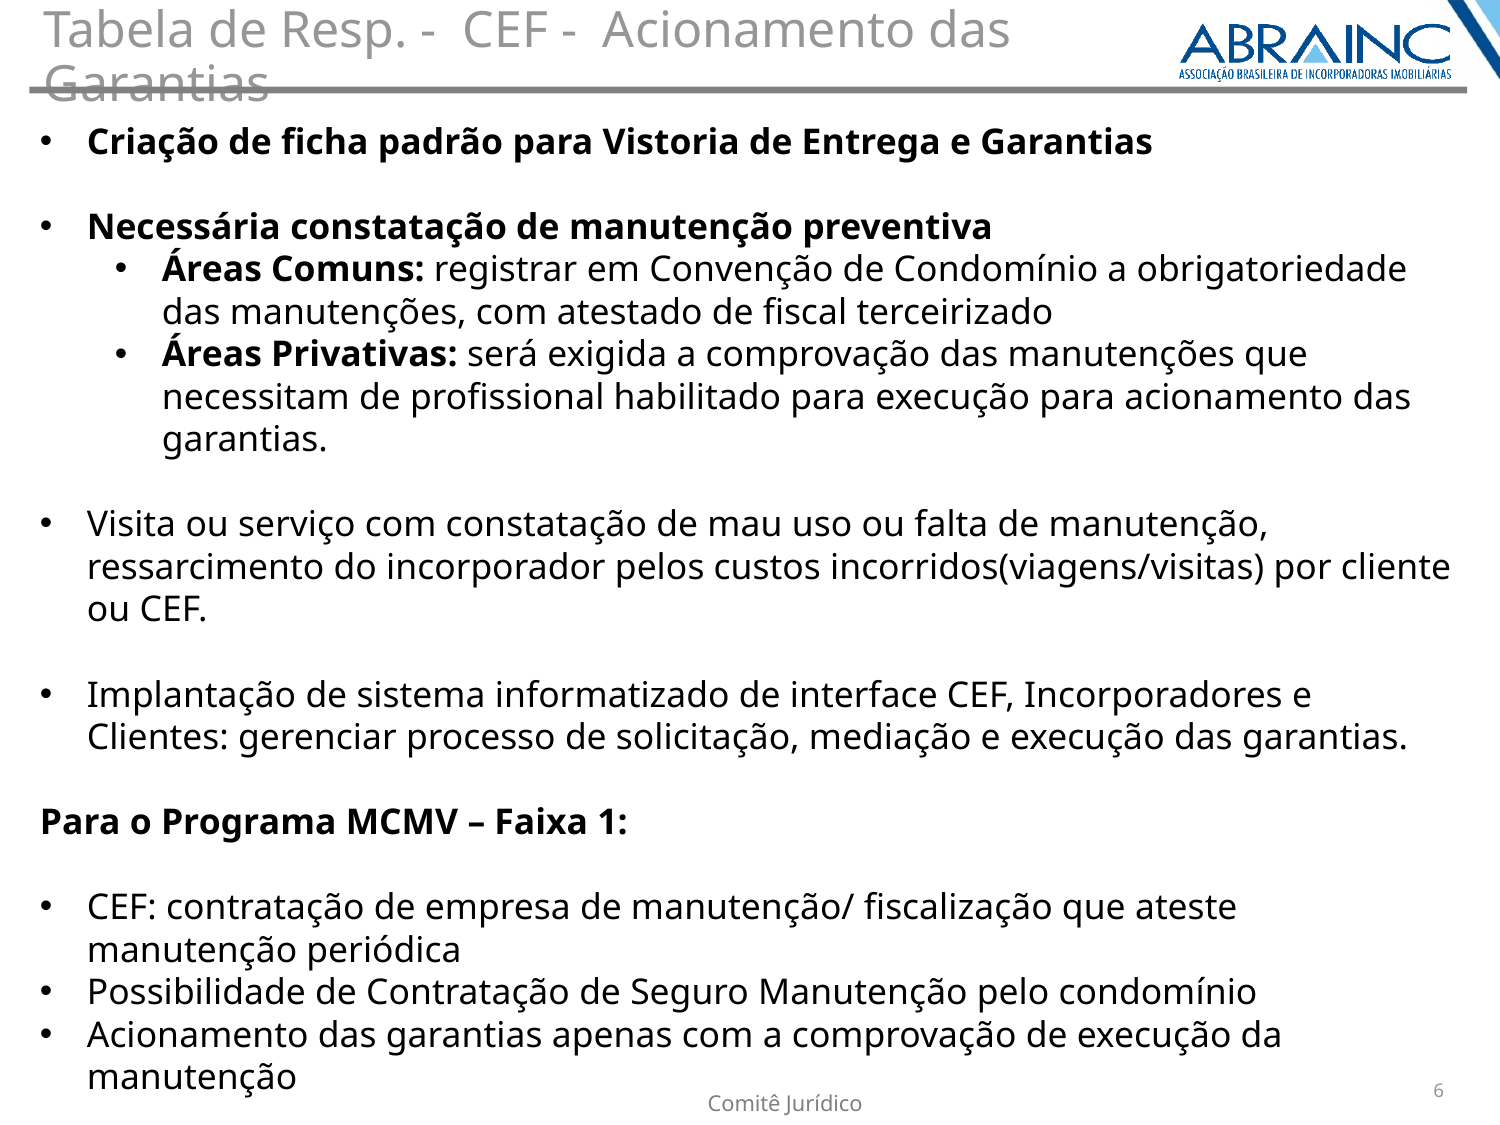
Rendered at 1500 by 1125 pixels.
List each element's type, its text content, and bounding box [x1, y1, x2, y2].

text_box Comitê Jurídico [655, 1081, 916, 1125]
picture [1175, 0, 1500, 83]
title Tabela de Resp. - CEF - Acionamento das Garantias [29, 91, 1243, 113]
title Tabela de Resp. - CEF - Acionamento das Garantias [29, 0, 1243, 90]
text_box 6 [1198, 1070, 1459, 1110]
text_box Criação de ficha padrão para Vistoria de Entrega e Garantias Necessária constatação de manutenção preventiva Áreas Comuns: registrar em Convenção de Condomínio a obrigatoriedade das manutenções, com atestado de fiscal terceirizado Áreas Privativas: será exigida a comprovação das manutenções que necessitam de profissional habilitado para execução para acionamento das garantias. Visita ou serviço com constatação de mau uso ou falta de manutenção, ressarcimento do incorporador pelos custos incorridos(viagens/visitas) por cliente ou CEF. Implantação de sistema informatizado de interface CEF, Incorporadores e Clientes: gerenciar processo de solicitação, mediação e execução das garantias. Para o Programa MCMV – Faixa 1: CEF: contratação de empresa de manutenção/ fiscalização que ateste manutenção periódica Possibilidade de Contratação de Seguro Manutenção pelo condomínio Acionamento das garantias apenas com a comprovação de execução da manutenção [29, 113, 1468, 1125]
